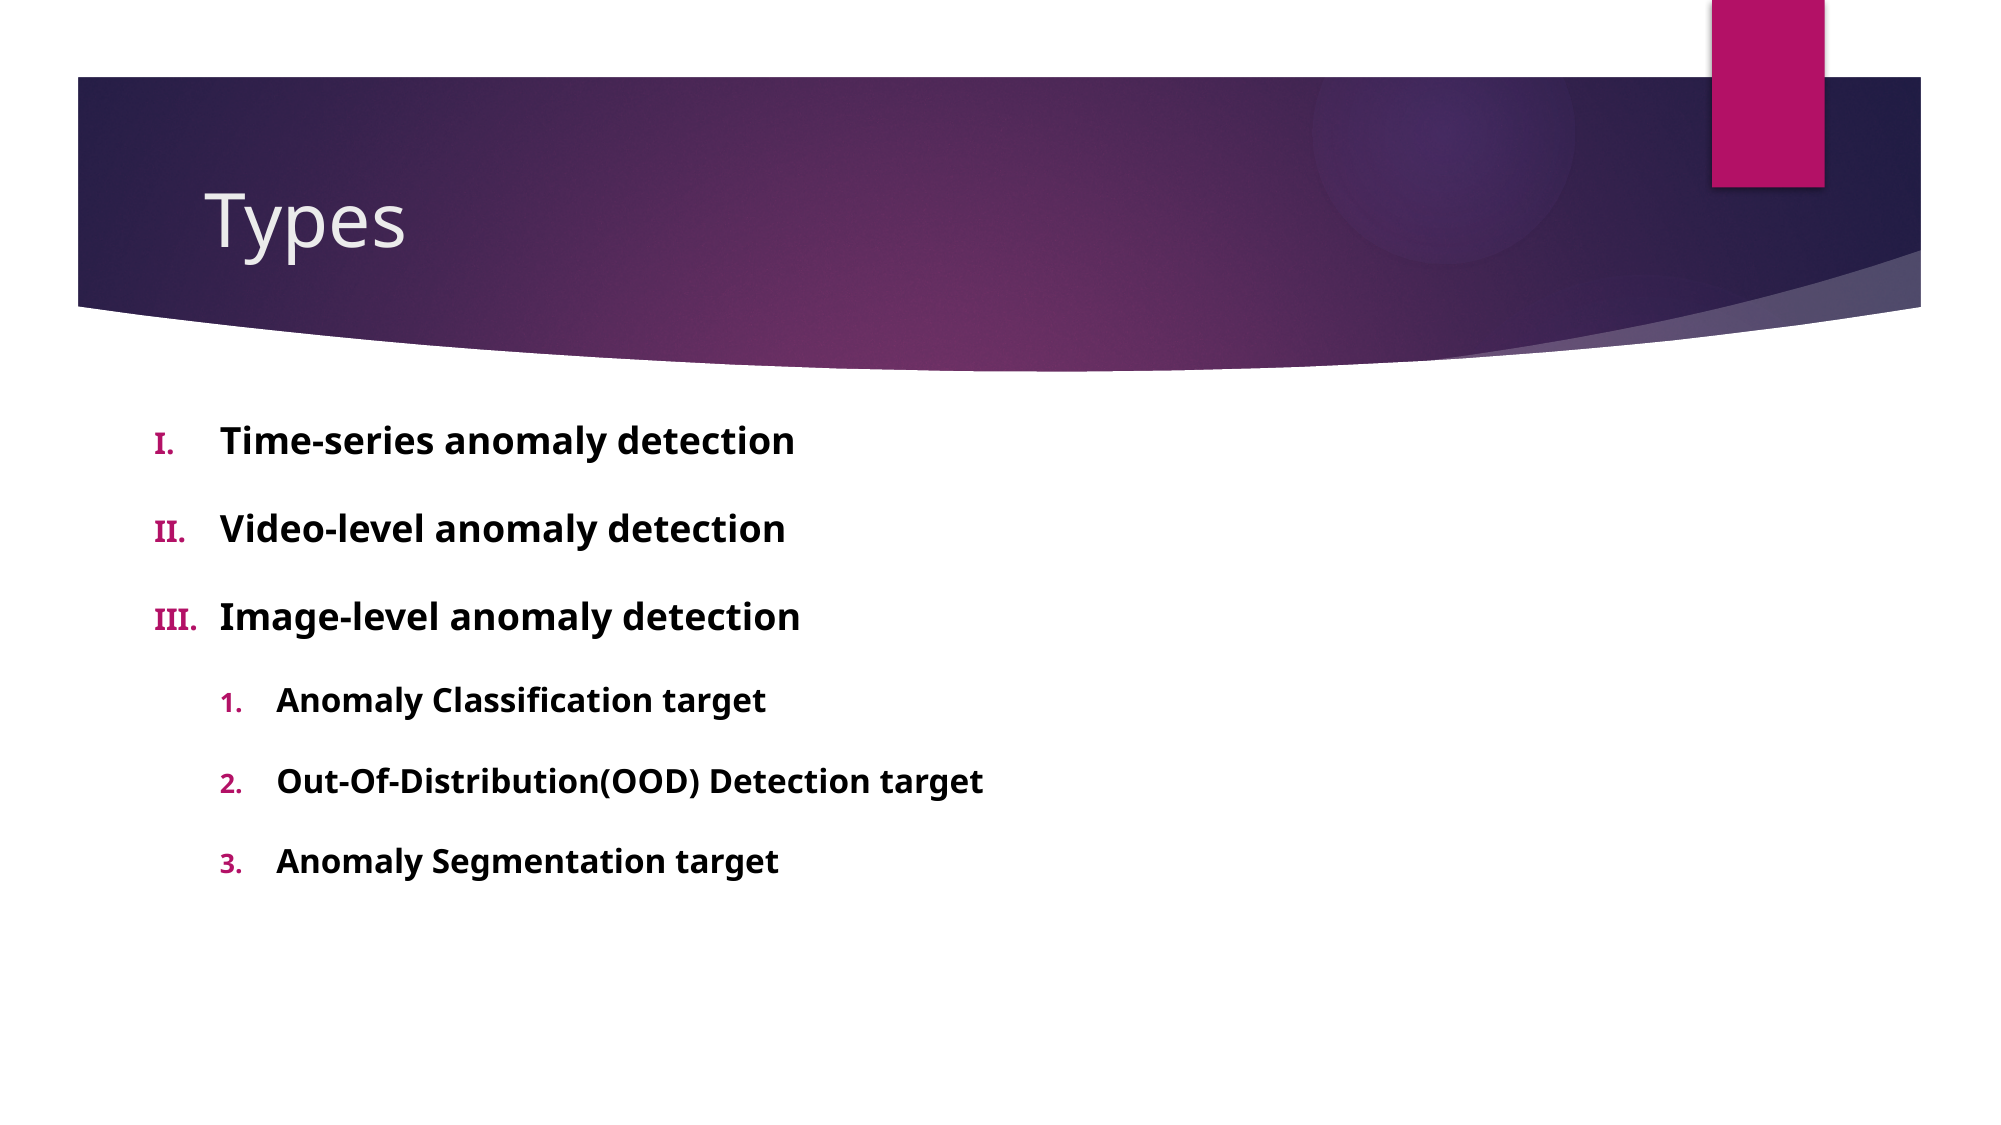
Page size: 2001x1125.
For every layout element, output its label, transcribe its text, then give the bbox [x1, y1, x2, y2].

title Types [189, 159, 1627, 276]
list Time-series anomaly detection Video-level anomaly detection Image-level anomaly detection Anomaly Classification target Out-Of-Distribution(OOD) Detection target Anomaly Segmentation target [139, 386, 1638, 988]
